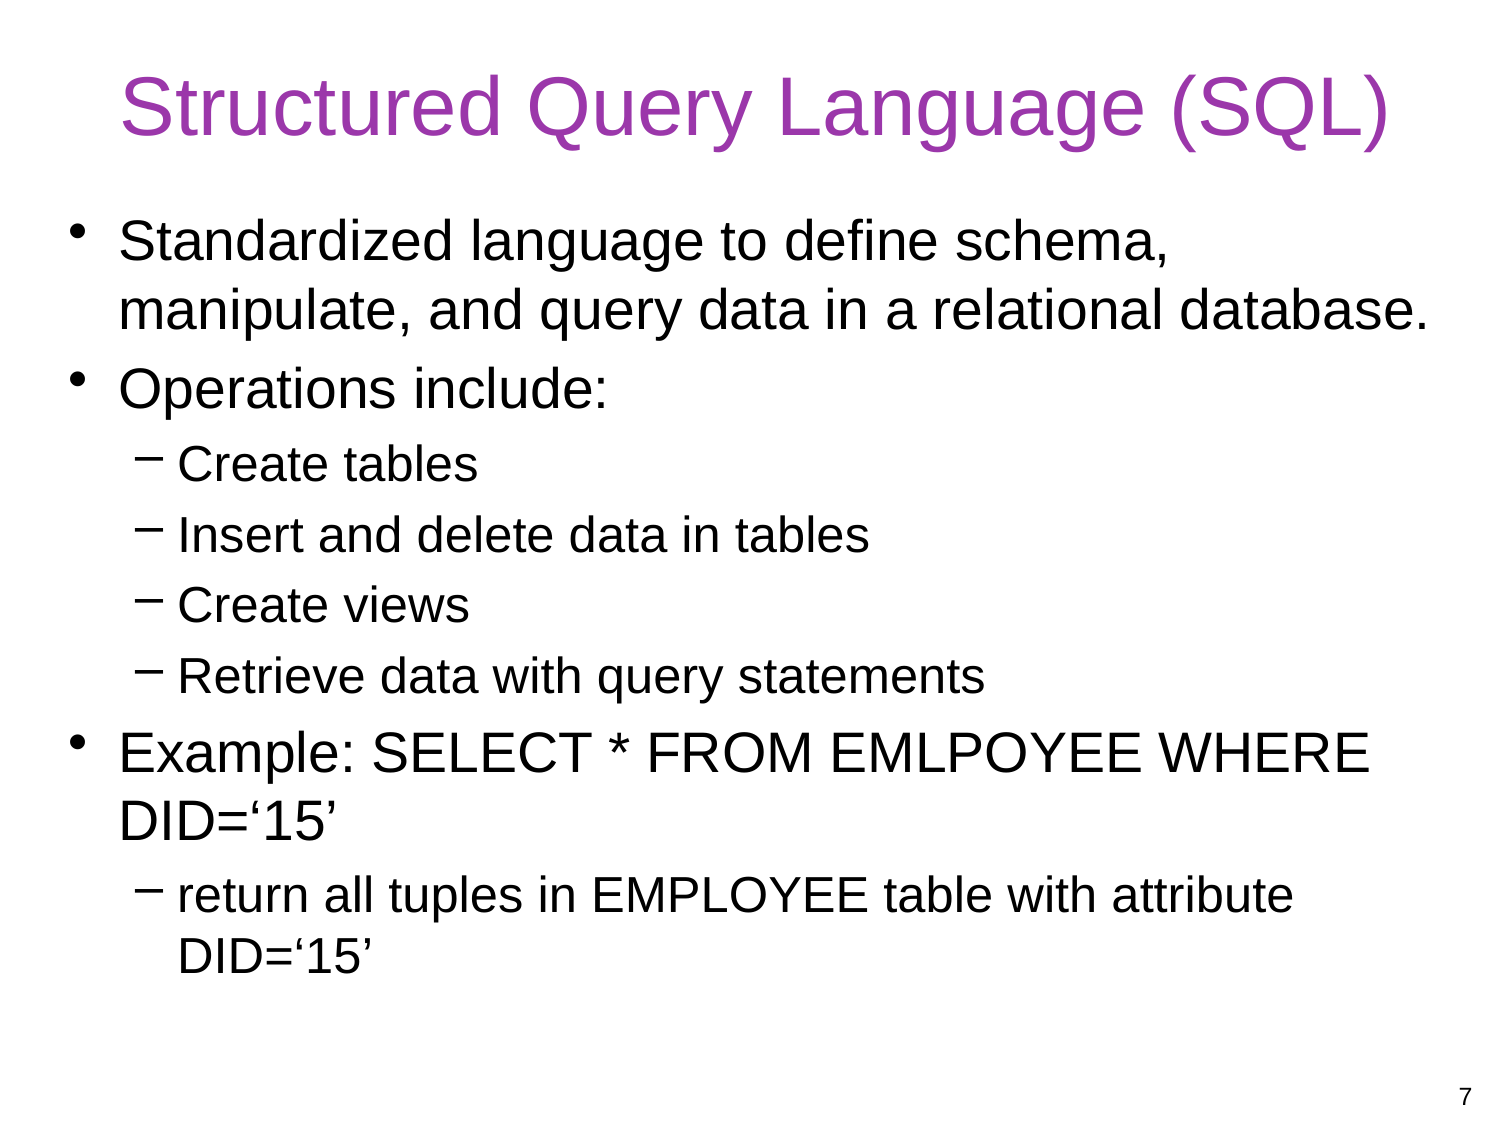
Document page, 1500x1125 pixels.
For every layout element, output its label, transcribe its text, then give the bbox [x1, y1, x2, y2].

list Standardized language to define schema, manipulate, and query data in a relational database. Operations include: Create tables Insert and delete data in tables Create views Retrieve data with query statements Example: SELECT * FROM EMLPOYEE WHERE DID=‘15’ return all tuples in EMPLOYEE table with attribute DID=‘15’ [52, 196, 1459, 1059]
slide_number 7 [1137, 1073, 1488, 1114]
title Structured Query Language (SQL) [52, 30, 1459, 174]
